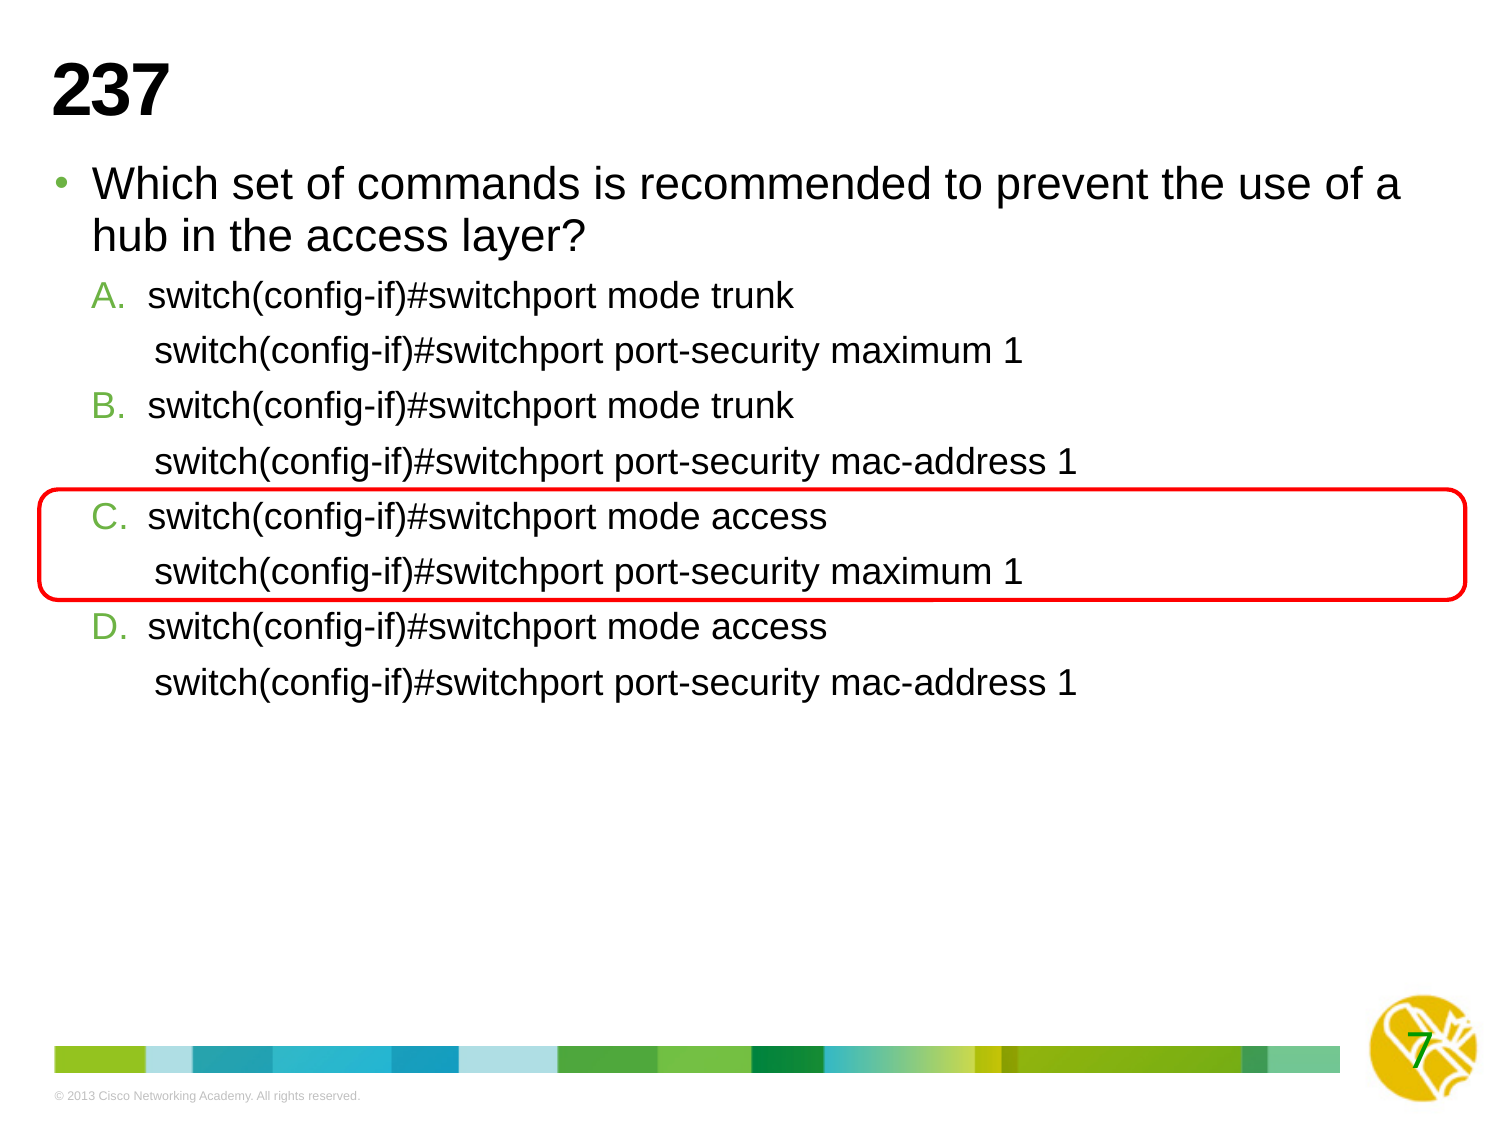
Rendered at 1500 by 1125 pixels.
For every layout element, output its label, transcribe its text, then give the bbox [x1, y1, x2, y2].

title 237 [37, 24, 1447, 138]
list Which set of commands is recommended to prevent the use of a hub in the access layer? switch(config-if)#switchport mode trunk switch(config-if)#switchport port-security maximum 1 switch(config-if)#switchport mode trunk switch(config-if)#switchport port-security mac-address 1 switch(config-if)#switchport mode access switch(config-if)#switchport port-security maximum 1 switch(config-if)#switchport mode access switch(config-if)#switchport port-security mac-address 1 [39, 592, 1447, 1035]
list Which set of commands is recommended to prevent the use of a hub in the access layer? switch(config-if)#switchport mode trunk switch(config-if)#switchport port-security maximum 1 switch(config-if)#switchport mode trunk switch(config-if)#switchport port-security mac-address 1 switch(config-if)#switchport mode access switch(config-if)#switchport port-security maximum 1 switch(config-if)#switchport mode access switch(config-if)#switchport port-security mac-address 1 [39, 149, 1447, 497]
text_box [37, 487, 1468, 603]
picture [54, 970, 1500, 1125]
